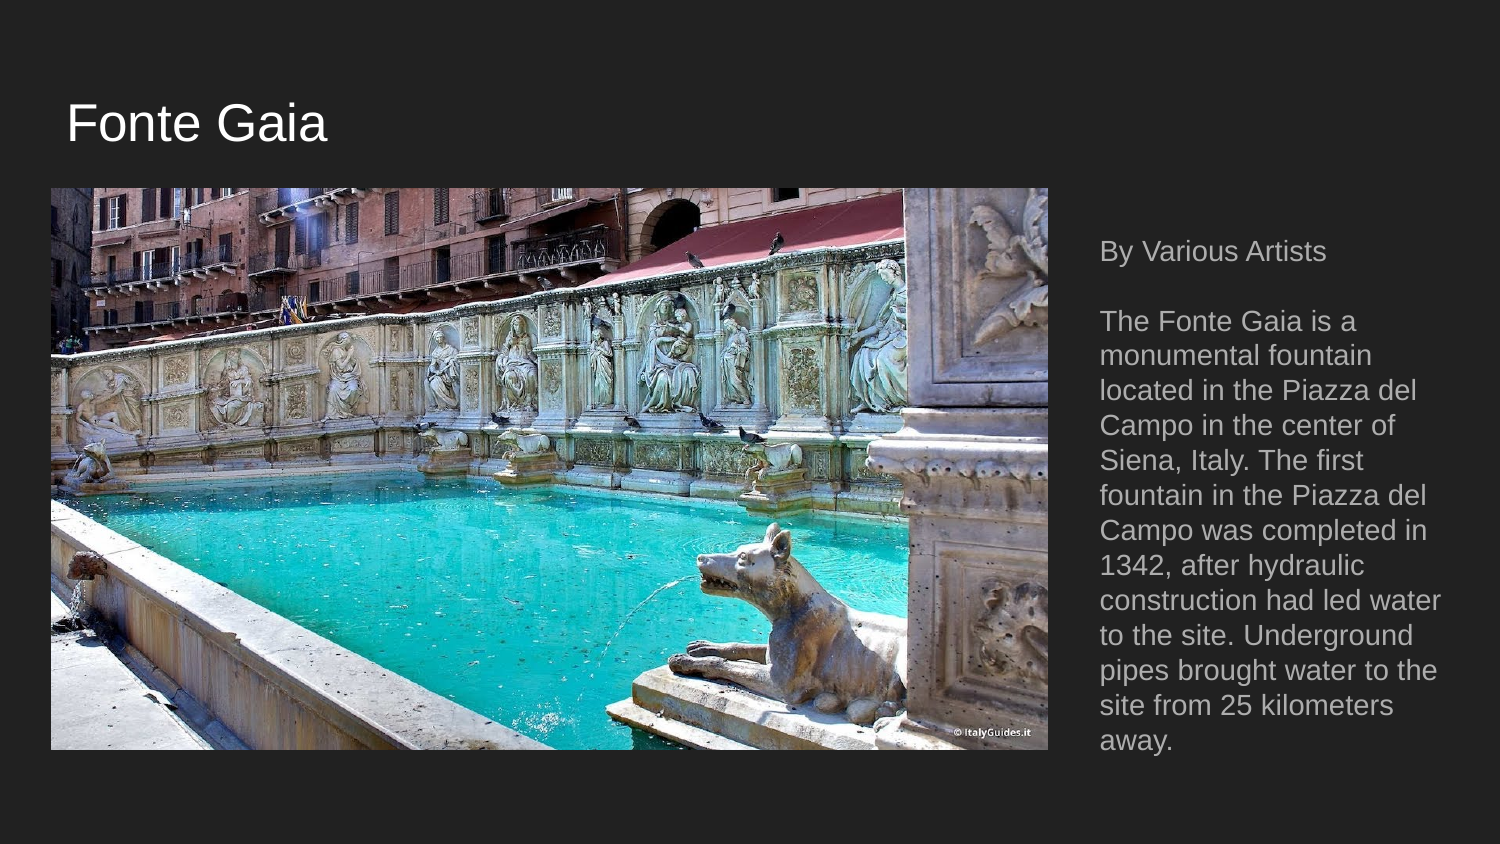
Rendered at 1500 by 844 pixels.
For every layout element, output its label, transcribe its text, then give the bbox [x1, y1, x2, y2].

title Fonte Gaia [51, 72, 1449, 167]
picture [50, 188, 1048, 750]
text_box By Various Artists The Fonte Gaia is a monumental fountain located in the Piazza del Campo in the center of Siena, Italy. The first fountain in the Piazza del Campo was completed in 1342, after hydraulic construction had led water to the site. Underground pipes brought water to the site from 25 kilometers away. [1084, 216, 1485, 772]
